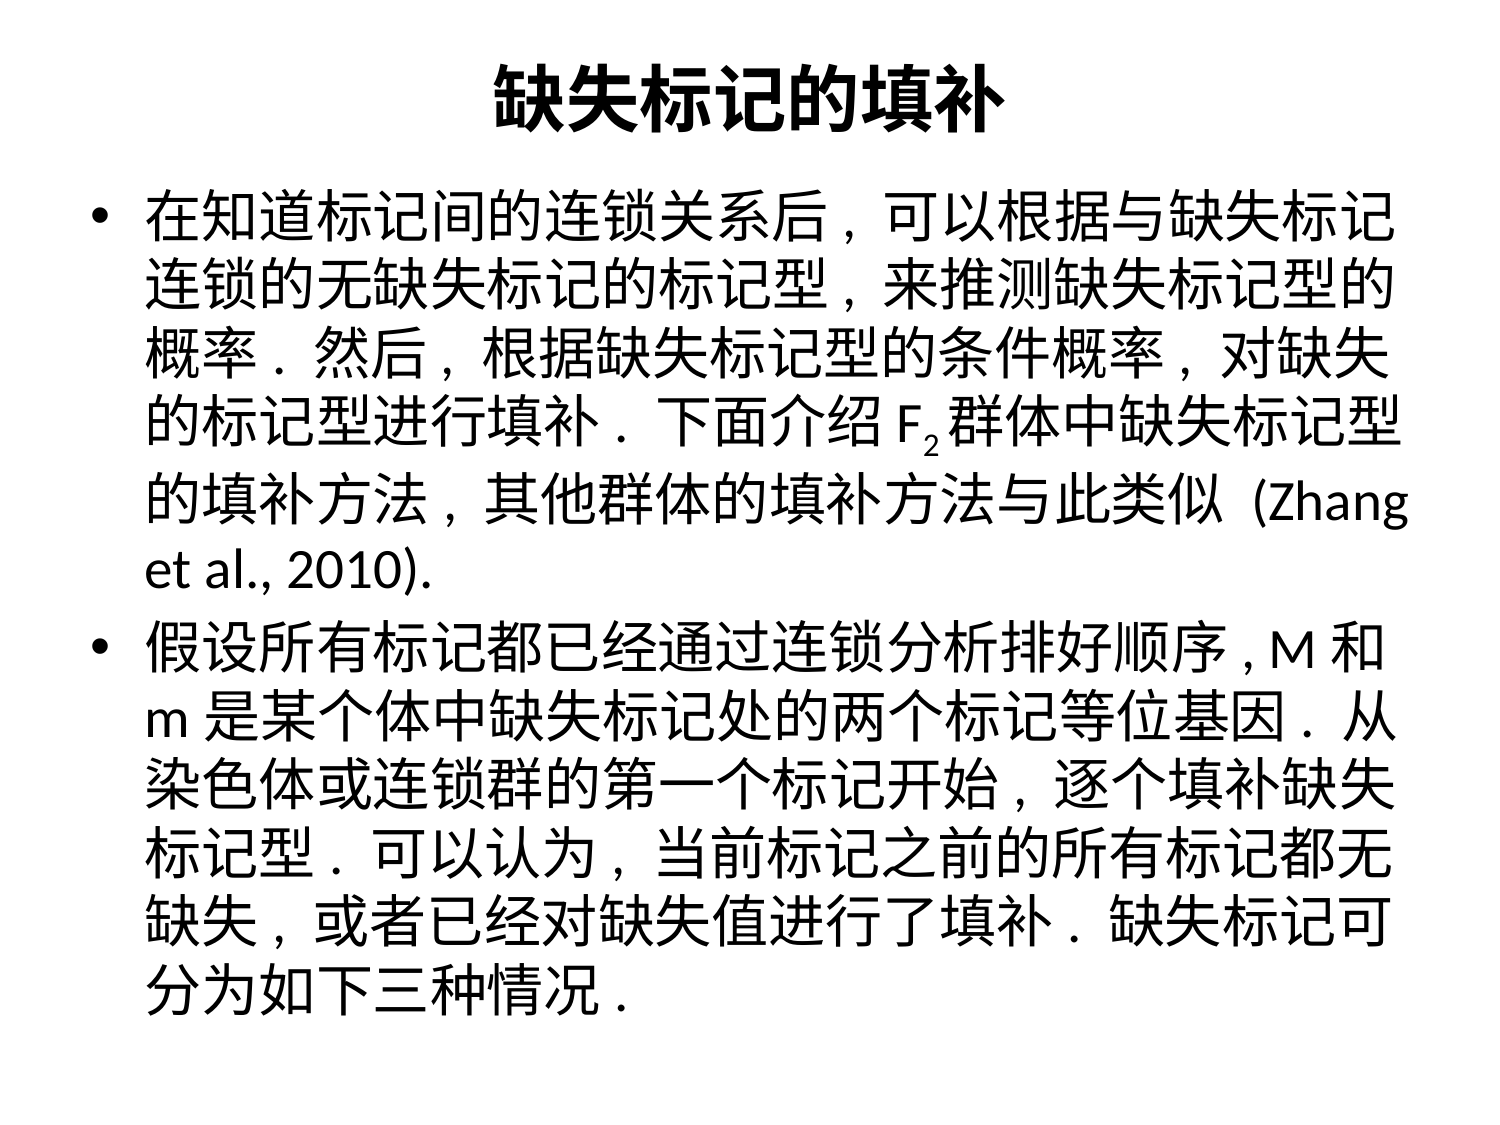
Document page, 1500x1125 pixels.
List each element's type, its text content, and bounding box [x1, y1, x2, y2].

list 在知道标记间的连锁关系后, 可以根据与缺失标记连锁的无缺失标记的标记型, 来推测缺失标记型的概率. 然后, 根据缺失标记型的条件概率, 对缺失的标记型进行填补. 下面介绍F2群体中缺失标记型的填补方法, 其他群体的填补方法与此类似 (Zhang et al., 2010). 假设所有标记都已经通过连锁分析排好顺序, M和m是某个体中缺失标记处的两个标记等位基因. 从染色体或连锁群的第一个标记开始, 逐个填补缺失标记型. 可以认为, 当前标记之前的所有标记都无缺失, 或者已经对缺失值进行了填补. 缺失标记可分为如下三种情况. [75, 172, 1425, 1035]
title 缺失标记的填补 [75, 45, 1425, 149]
